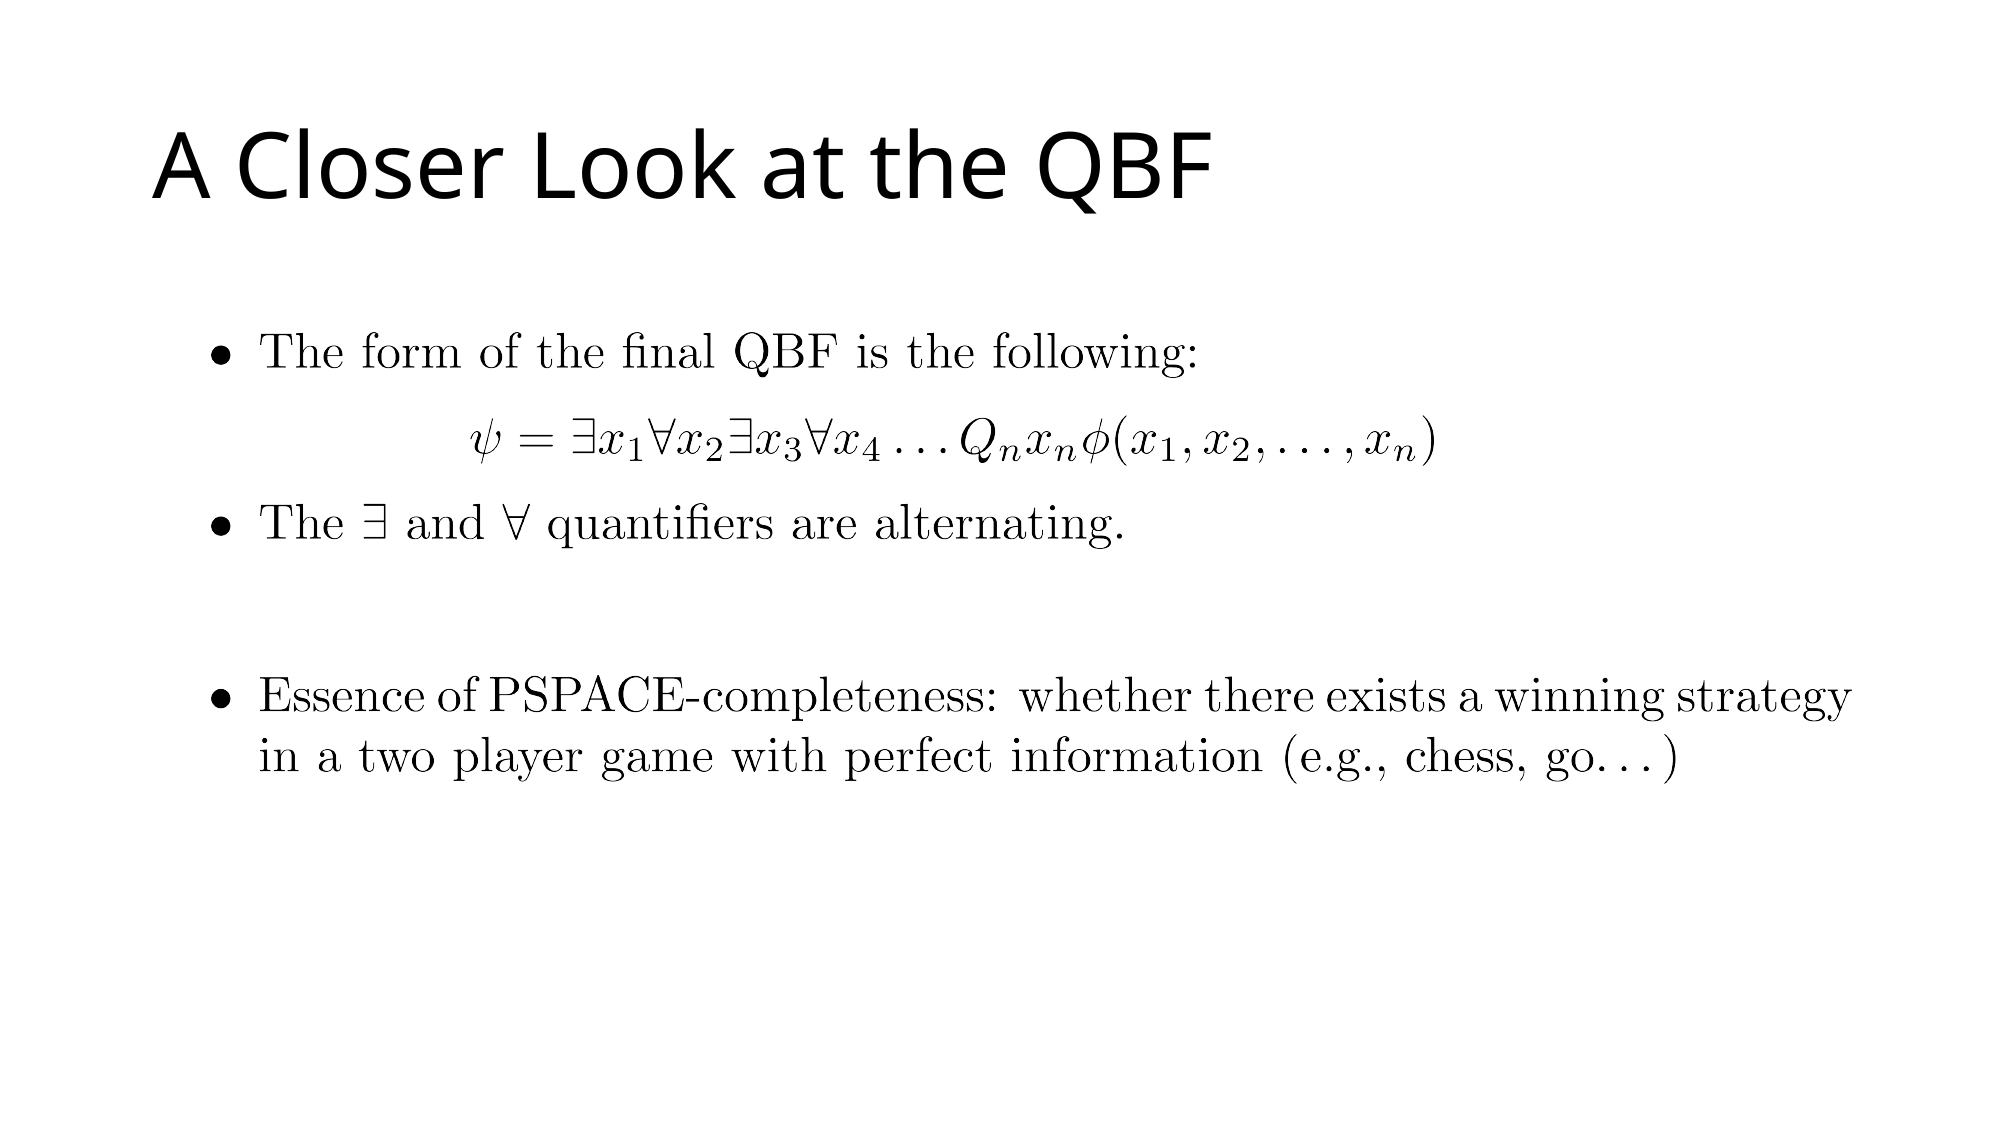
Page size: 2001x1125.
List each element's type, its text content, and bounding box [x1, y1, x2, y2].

picture [211, 503, 1122, 549]
picture [211, 332, 1195, 378]
title A Closer Look at the QBF [137, 59, 1863, 278]
picture [211, 675, 1852, 784]
picture [470, 415, 1434, 466]
